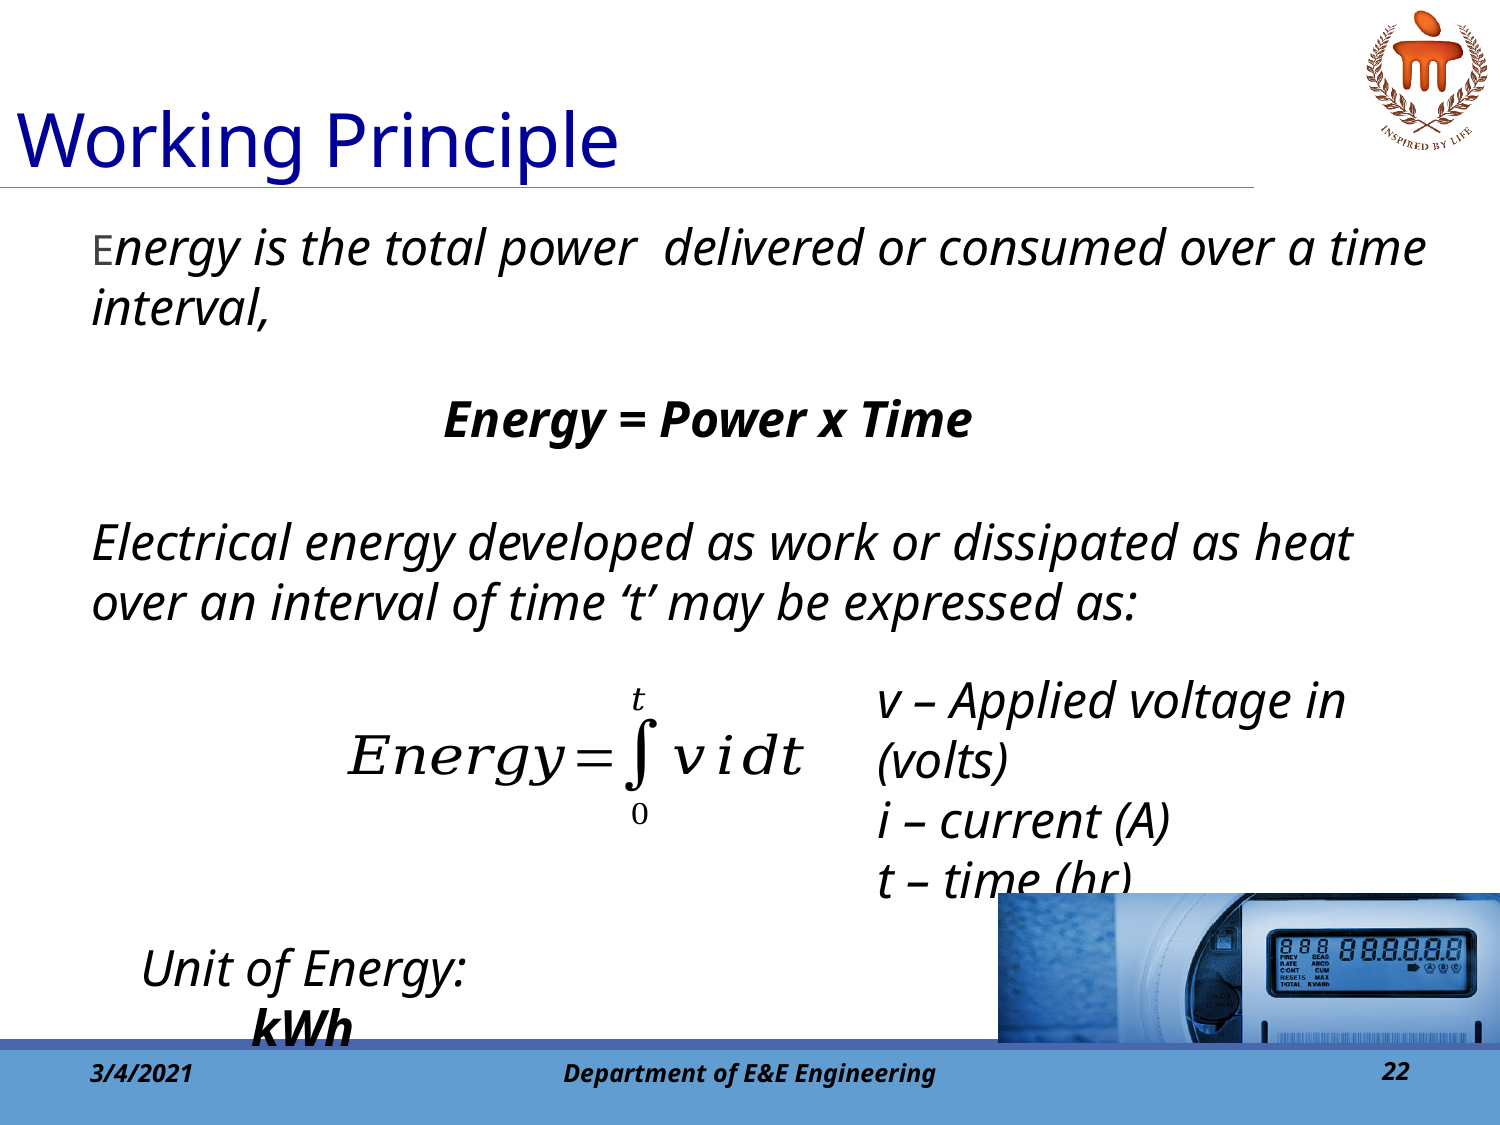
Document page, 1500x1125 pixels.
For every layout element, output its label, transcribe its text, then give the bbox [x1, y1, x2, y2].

text_box Electrical energy developed as work or dissipated as heat over an interval of time ‘t’ may be expressed as: [76, 503, 1459, 639]
text_box Energy is the total power delivered or consumed over a time interval, [76, 208, 1459, 343]
slide_number 22 [1074, 1055, 1425, 1103]
title Working Principle [1, 25, 1000, 191]
footer Department of E&E Engineering [512, 1042, 988, 1103]
picture [998, 892, 1500, 1043]
text_box v – Applied voltage in (volts) i – current (A) t – time (hr) [862, 660, 1471, 916]
picture [1362, 8, 1492, 151]
text_box Unit of Energy: kWh [81, 928, 526, 1064]
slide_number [75, 1042, 425, 1103]
text_box Energy = Power x Time [336, 380, 1081, 456]
